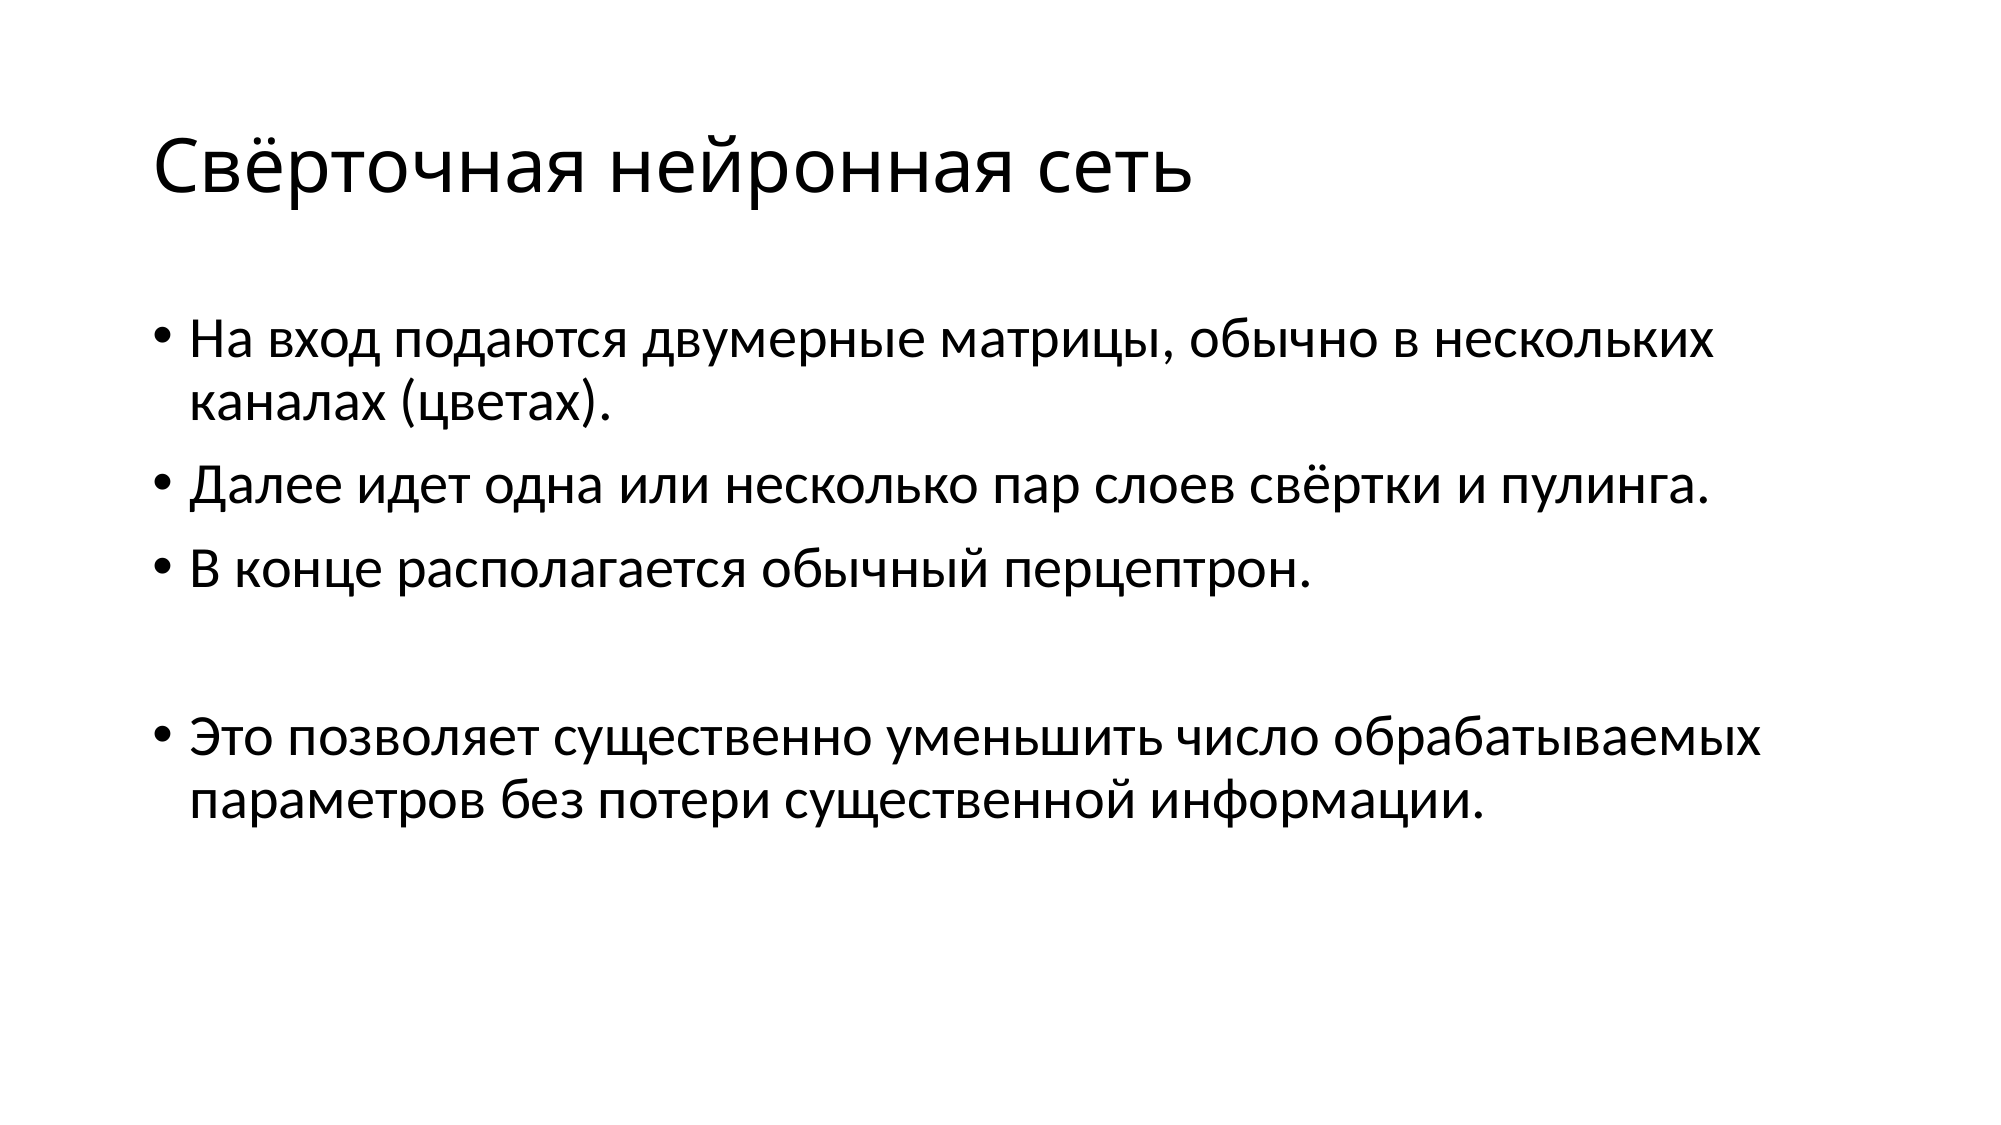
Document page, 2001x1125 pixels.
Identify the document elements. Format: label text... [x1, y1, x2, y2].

list На вход подаются двумерные матрицы, обычно в нескольких каналах (цветах). Далее идет одна или несколько пар слоев свёртки и пулинга. В конце располагается обычный перцептрон. Это позволяет существенно уменьшить число обрабатываемых параметров без потери существенной информации. [137, 299, 1863, 1014]
title Свёрточная нейронная сеть [137, 59, 1863, 278]
